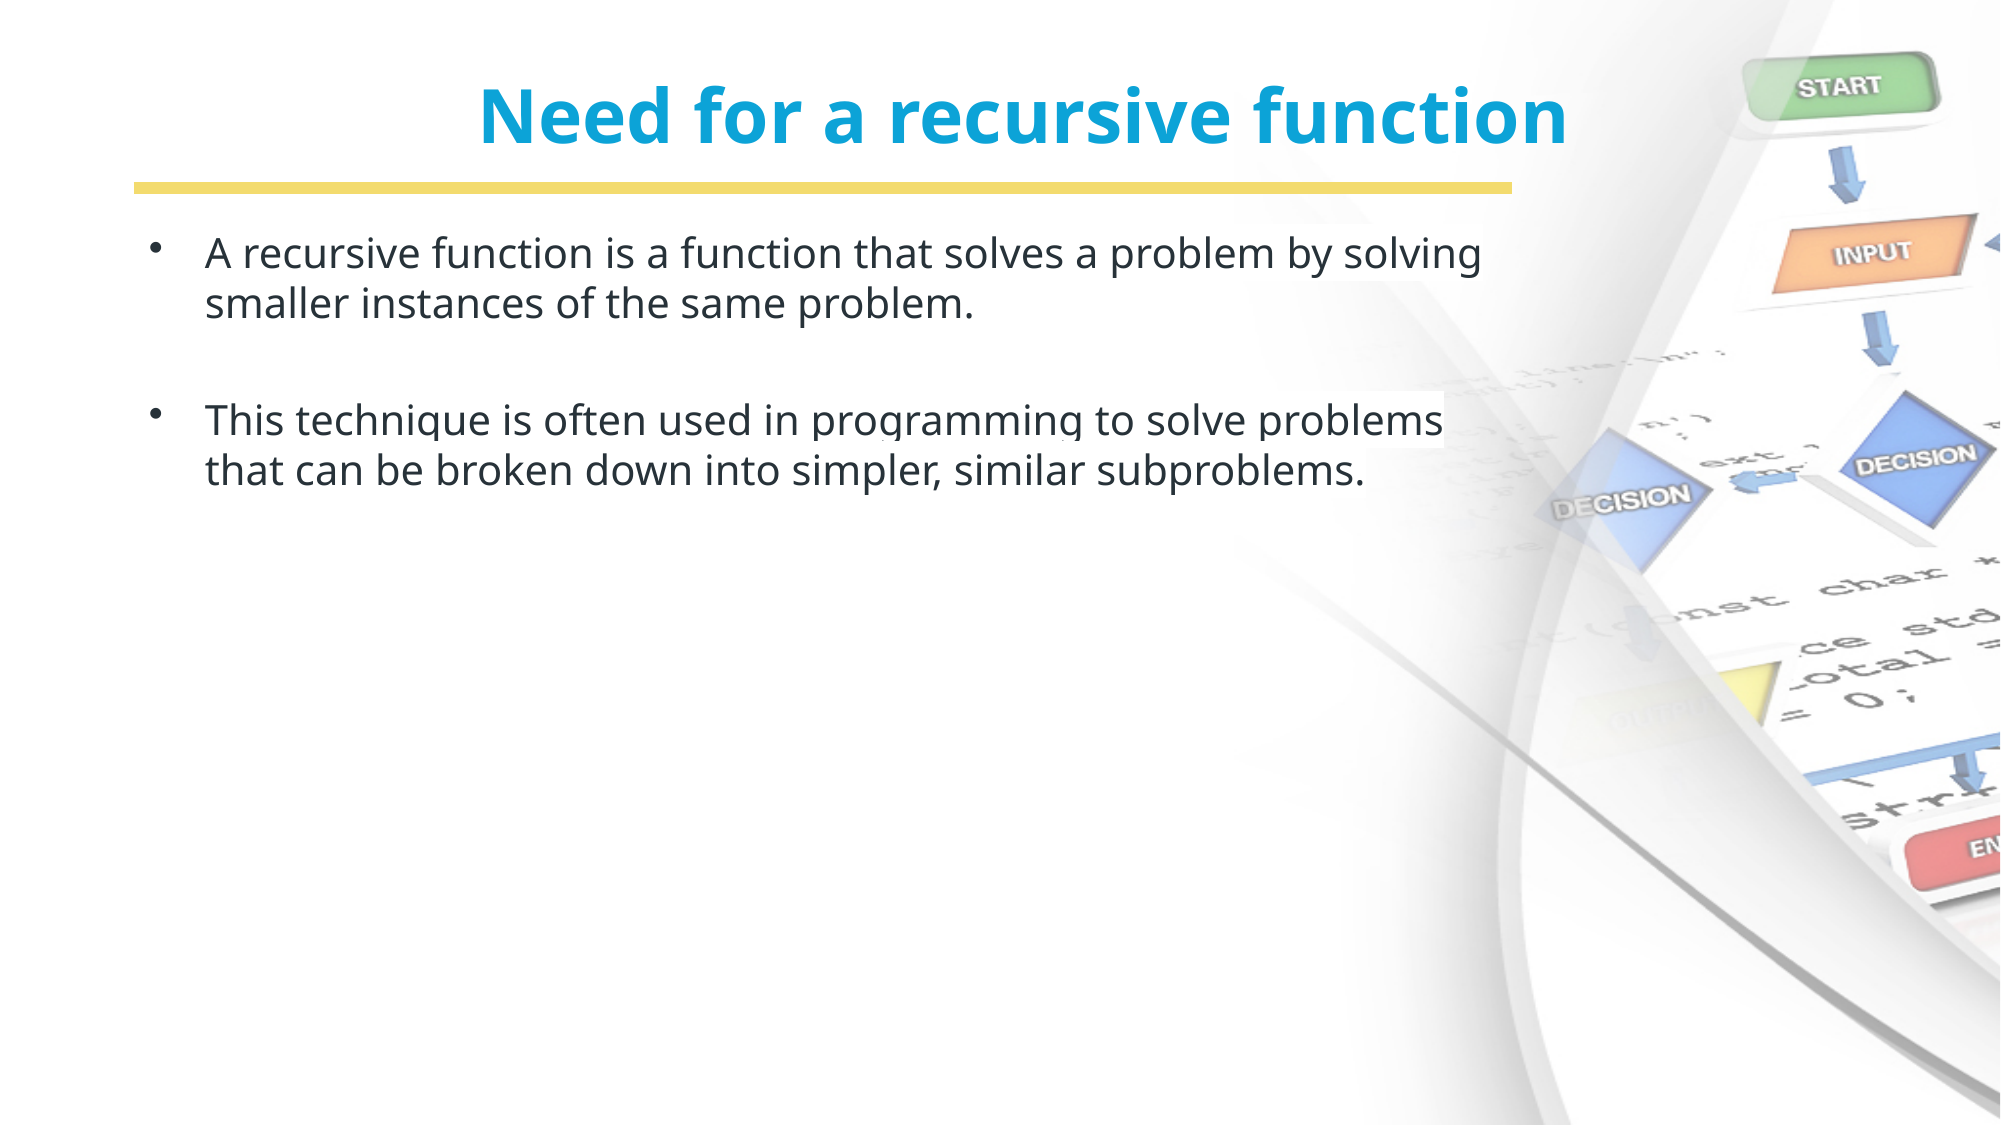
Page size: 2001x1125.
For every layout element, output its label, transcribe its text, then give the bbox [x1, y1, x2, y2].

list A recursive function is a function that solves a problem by solving smaller instances of the same problem. This technique is often used in programming to solve problems that can be broken down into simpler, similar subproblems. [133, 219, 1500, 1071]
picture [0, 0, 2001, 1125]
title Need for a recursive function [133, 42, 1914, 186]
